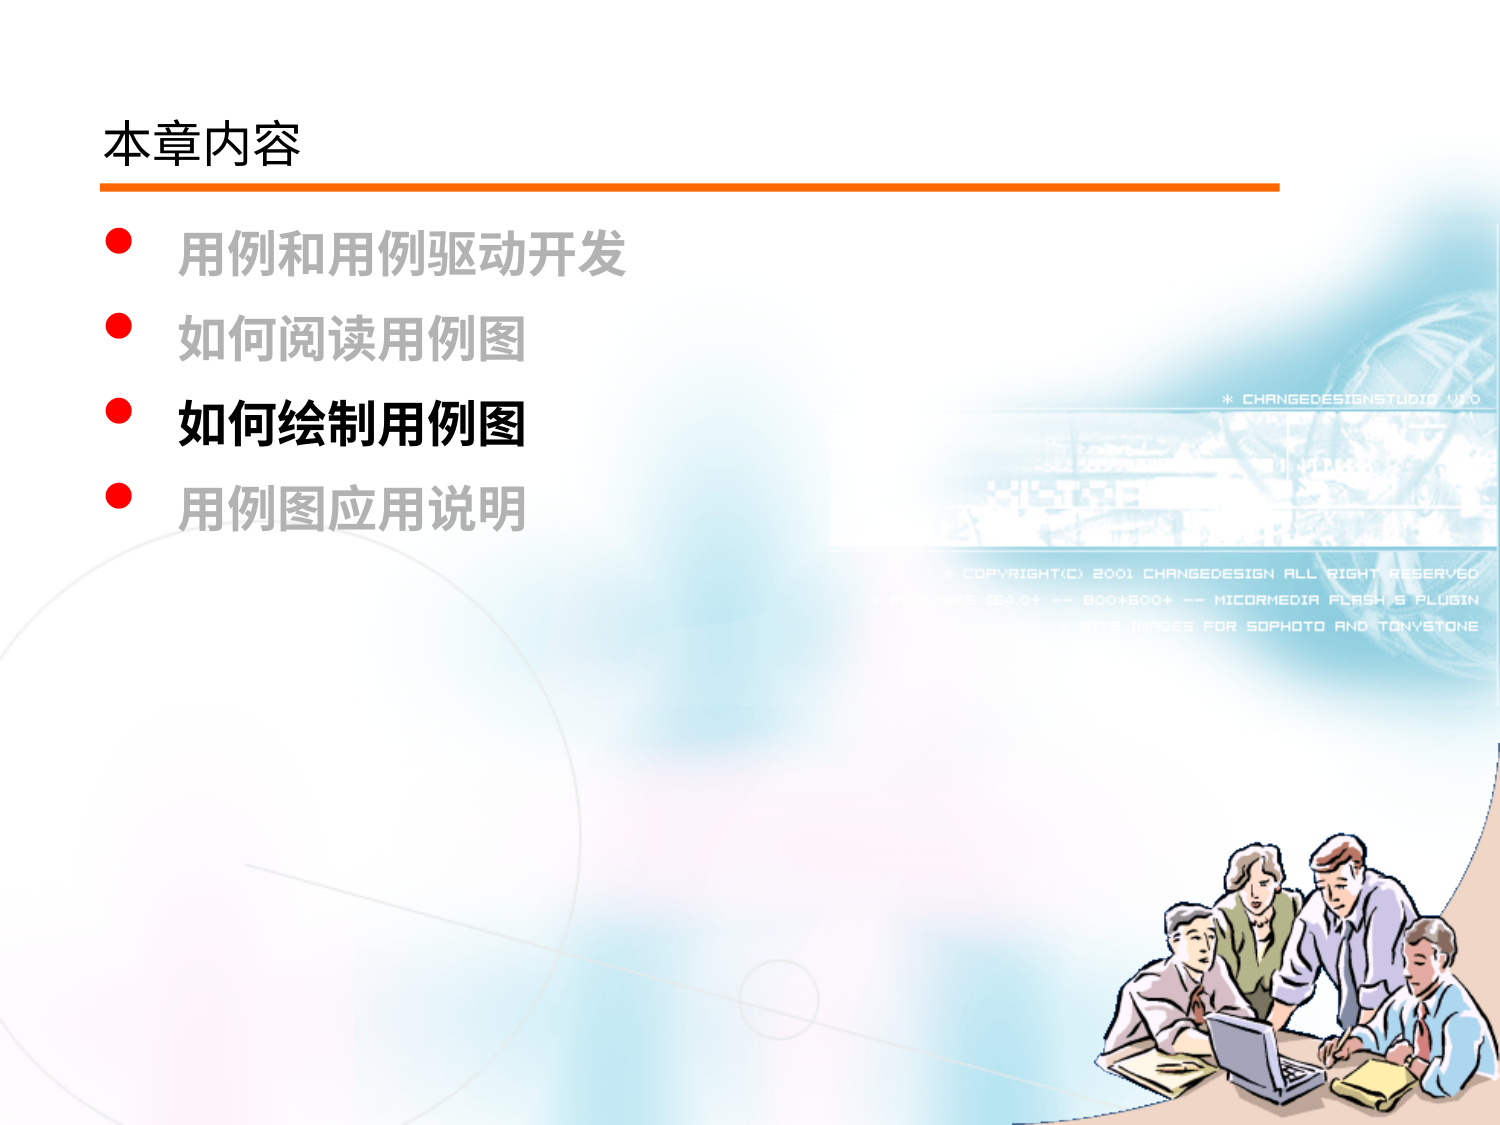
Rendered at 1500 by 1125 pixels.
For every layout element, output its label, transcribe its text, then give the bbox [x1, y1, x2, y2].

text_box 用例和用例驱动开发 如何阅读用例图 如何绘制用例图 用例图应用说明 [87, 200, 1412, 945]
text_box 本章内容 [87, 87, 987, 181]
picture [0, 0, 1500, 1125]
